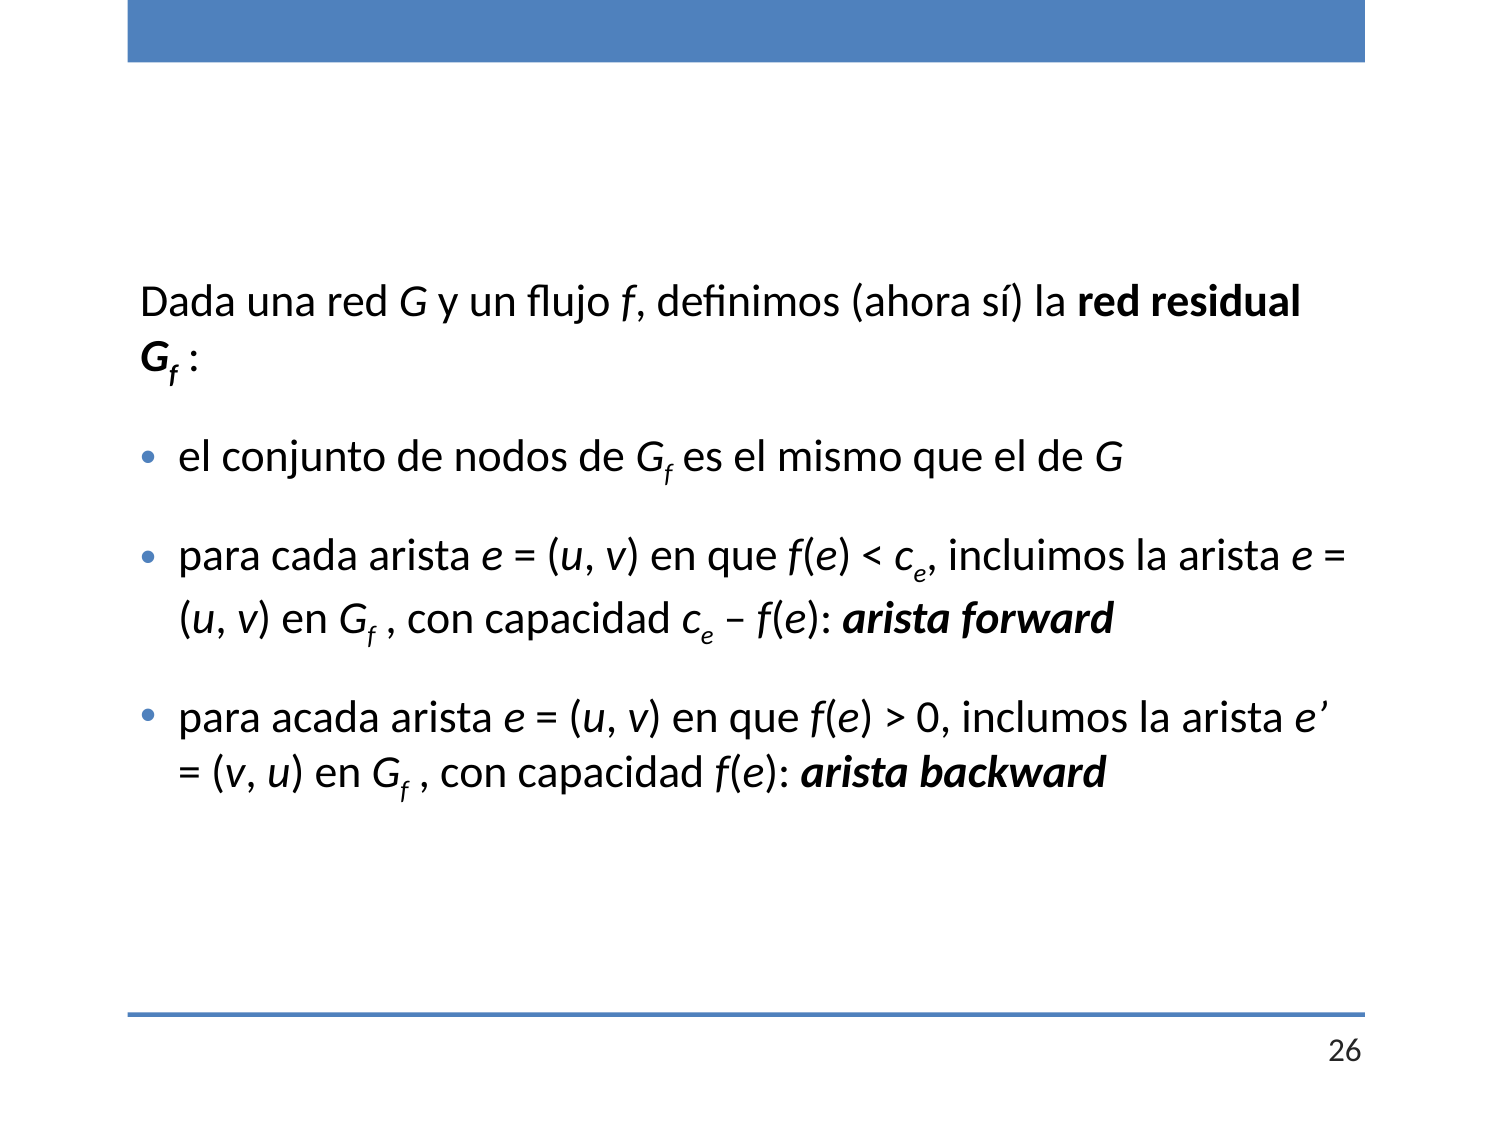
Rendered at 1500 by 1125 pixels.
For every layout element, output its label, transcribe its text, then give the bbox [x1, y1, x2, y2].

slide_number 26 [1251, 1018, 1377, 1079]
list Dada una red G y un flujo f, definimos (ahora sí) la red residual Gf : el conjunto de nodos de Gf es el mismo que el de G para cada arista e = (u, v) en que f(e) < ce, incluimos la arista e = (u, v) en Gf , con capacidad ce – f(e): arista forward para acada arista e = (u, v) en que f(e) > 0, inclumos la arista e’ = (v, u) en Gf , con capacidad f(e): arista backward [125, 82, 1363, 993]
